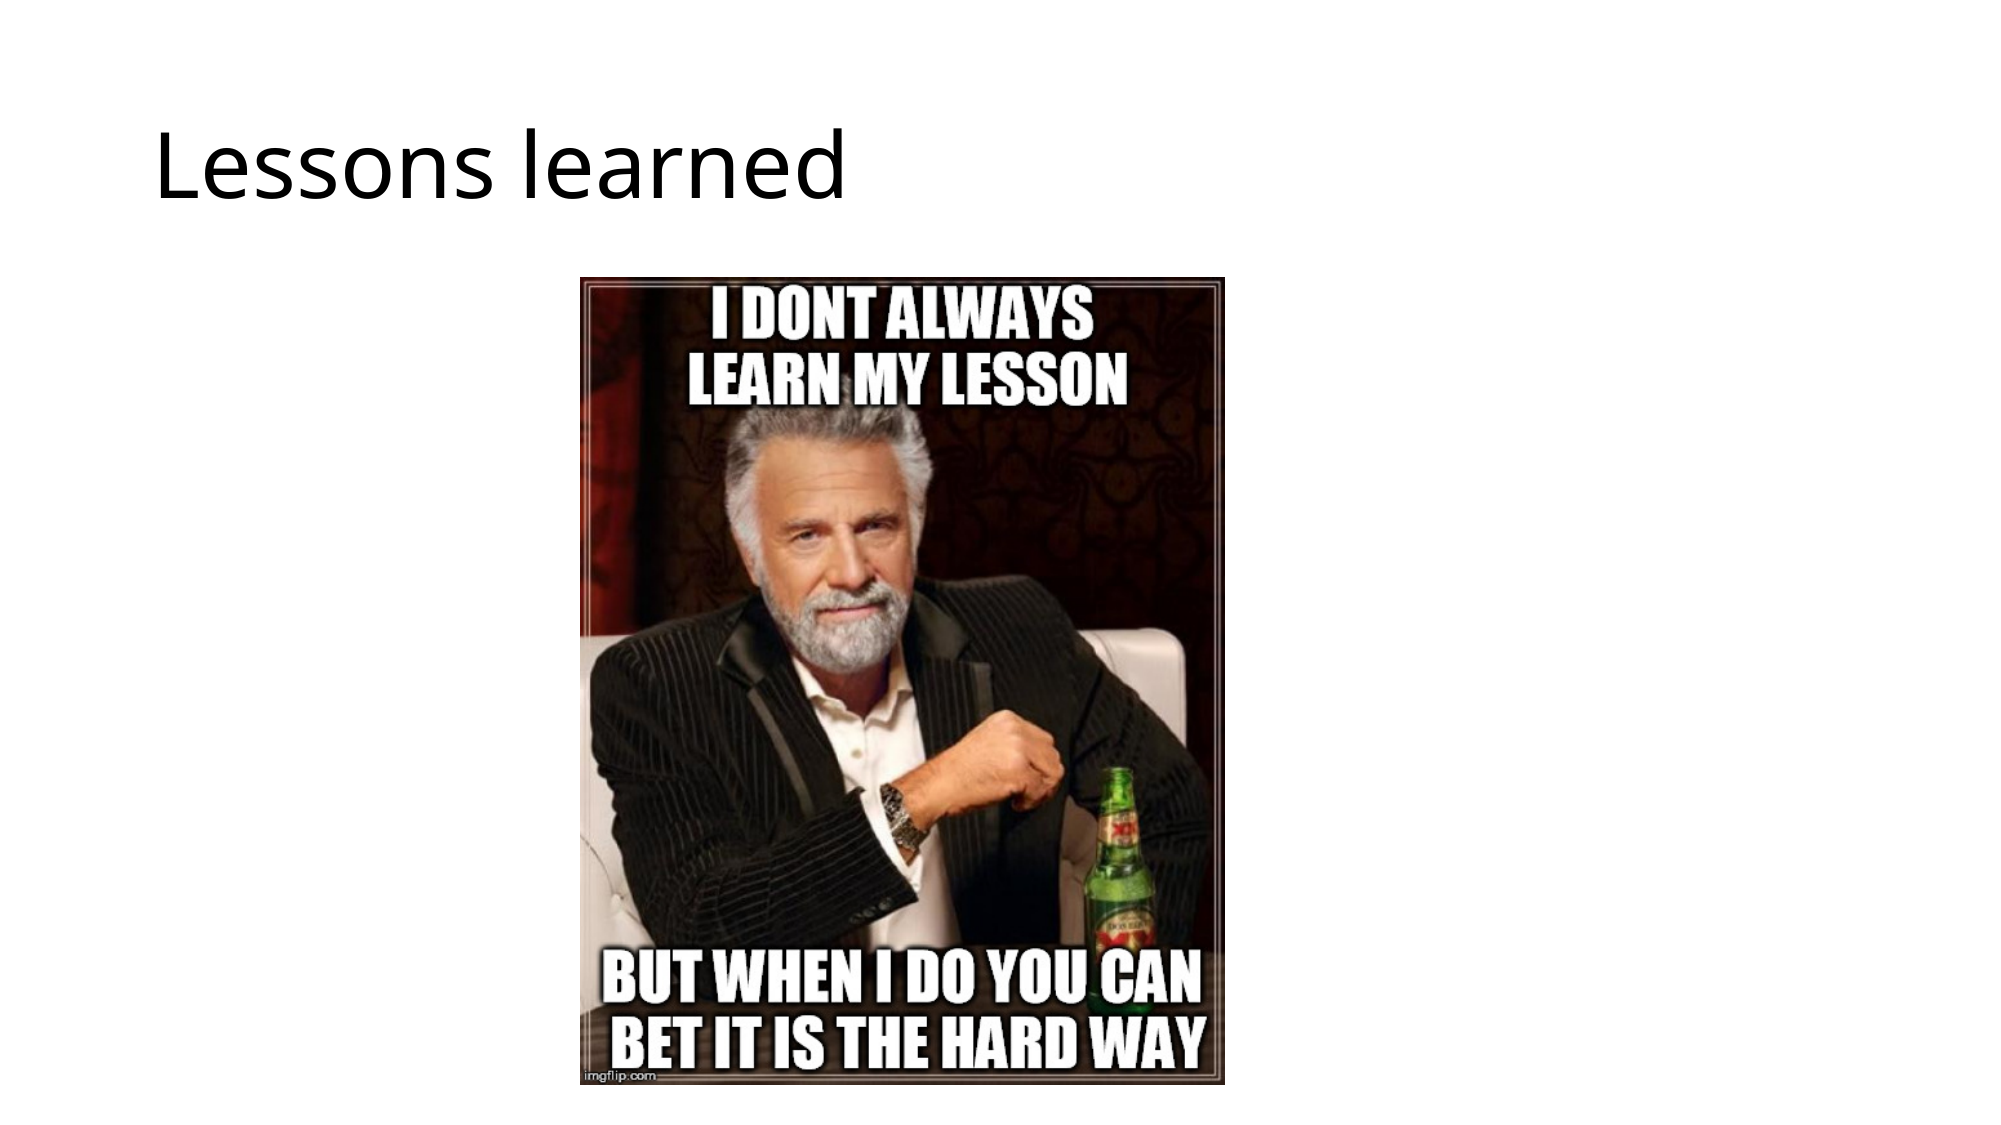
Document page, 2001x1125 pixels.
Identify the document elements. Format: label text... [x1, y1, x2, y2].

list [580, 277, 1225, 1085]
title Lessons learned [137, 59, 1863, 278]
